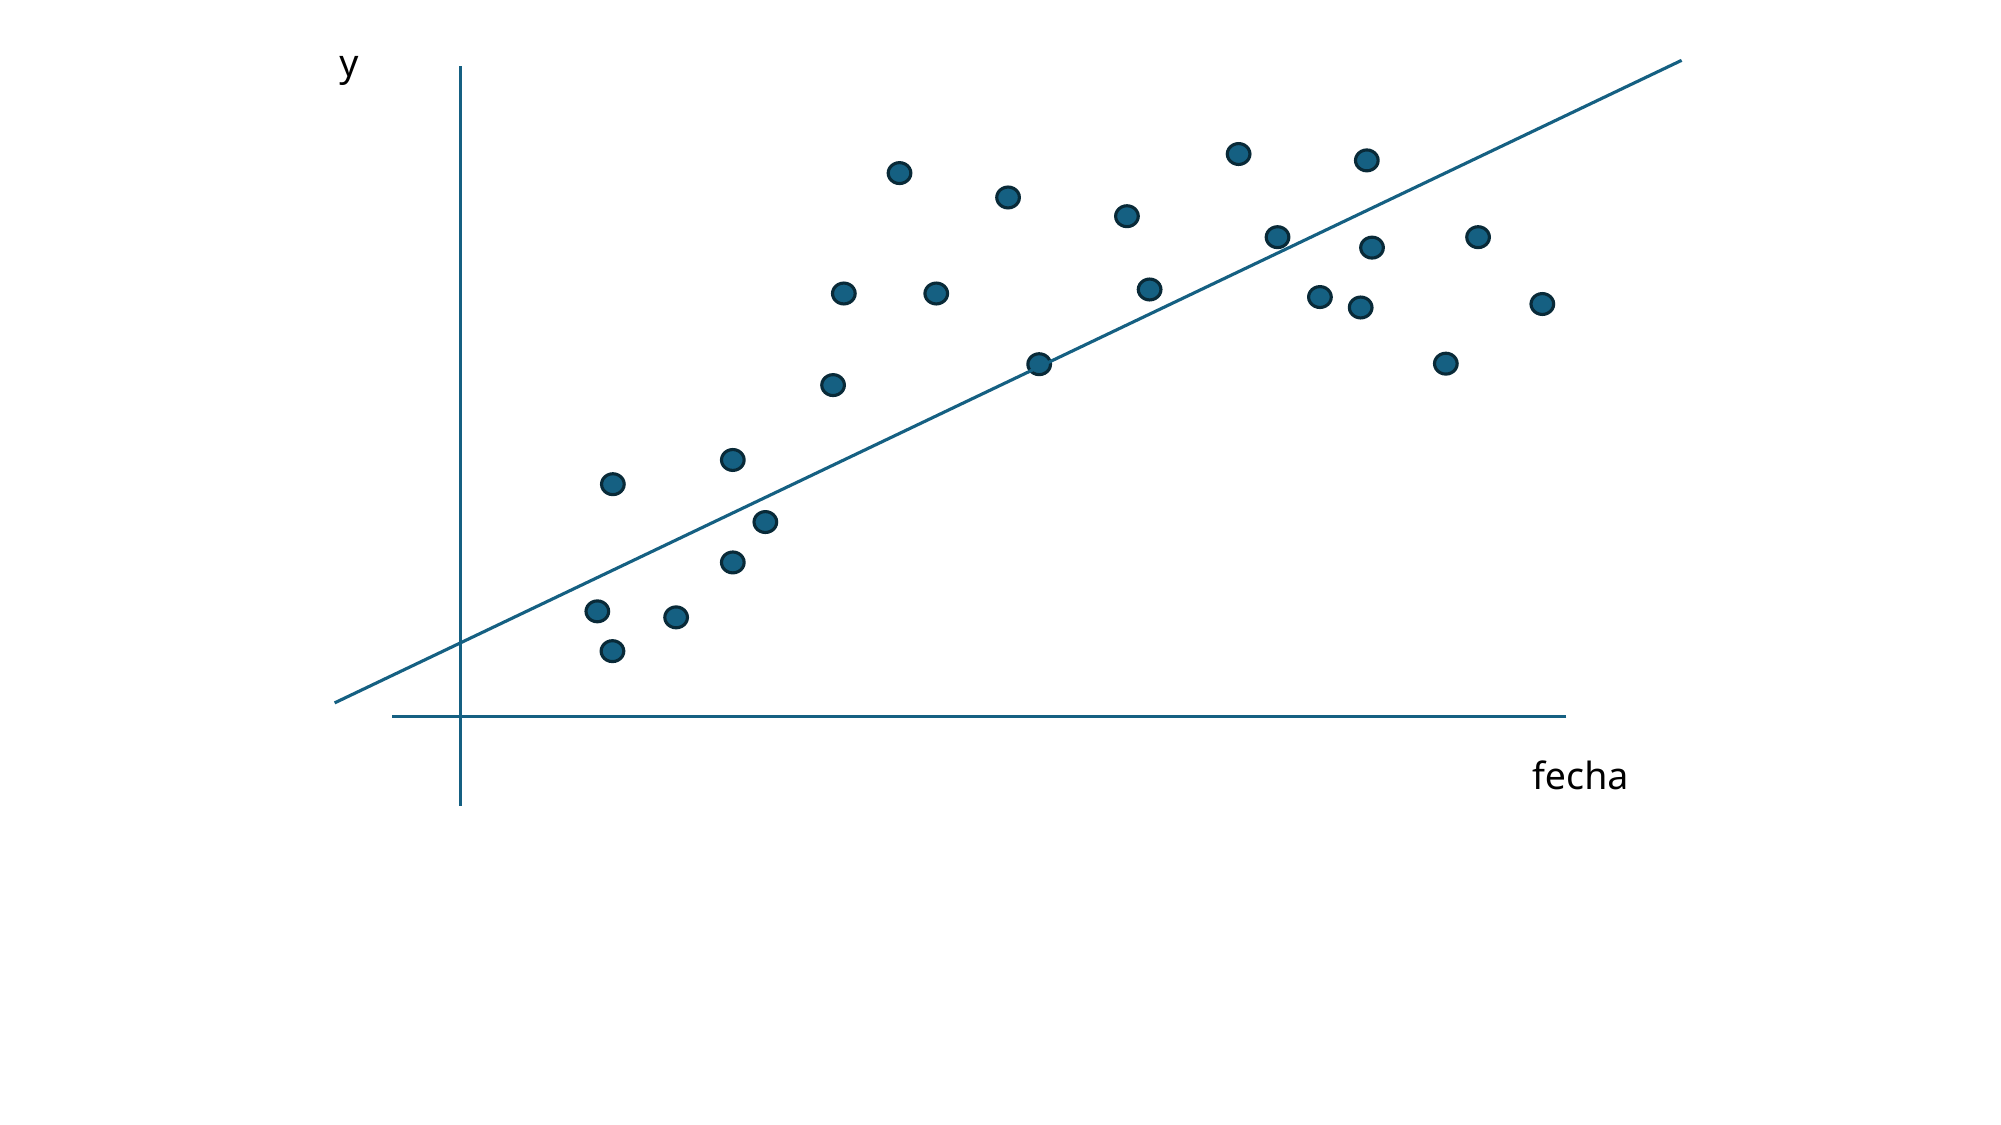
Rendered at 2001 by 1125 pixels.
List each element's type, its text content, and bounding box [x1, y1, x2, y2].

text_box fecha [1517, 744, 1673, 805]
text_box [334, 59, 1683, 704]
text_box y [324, 32, 480, 92]
